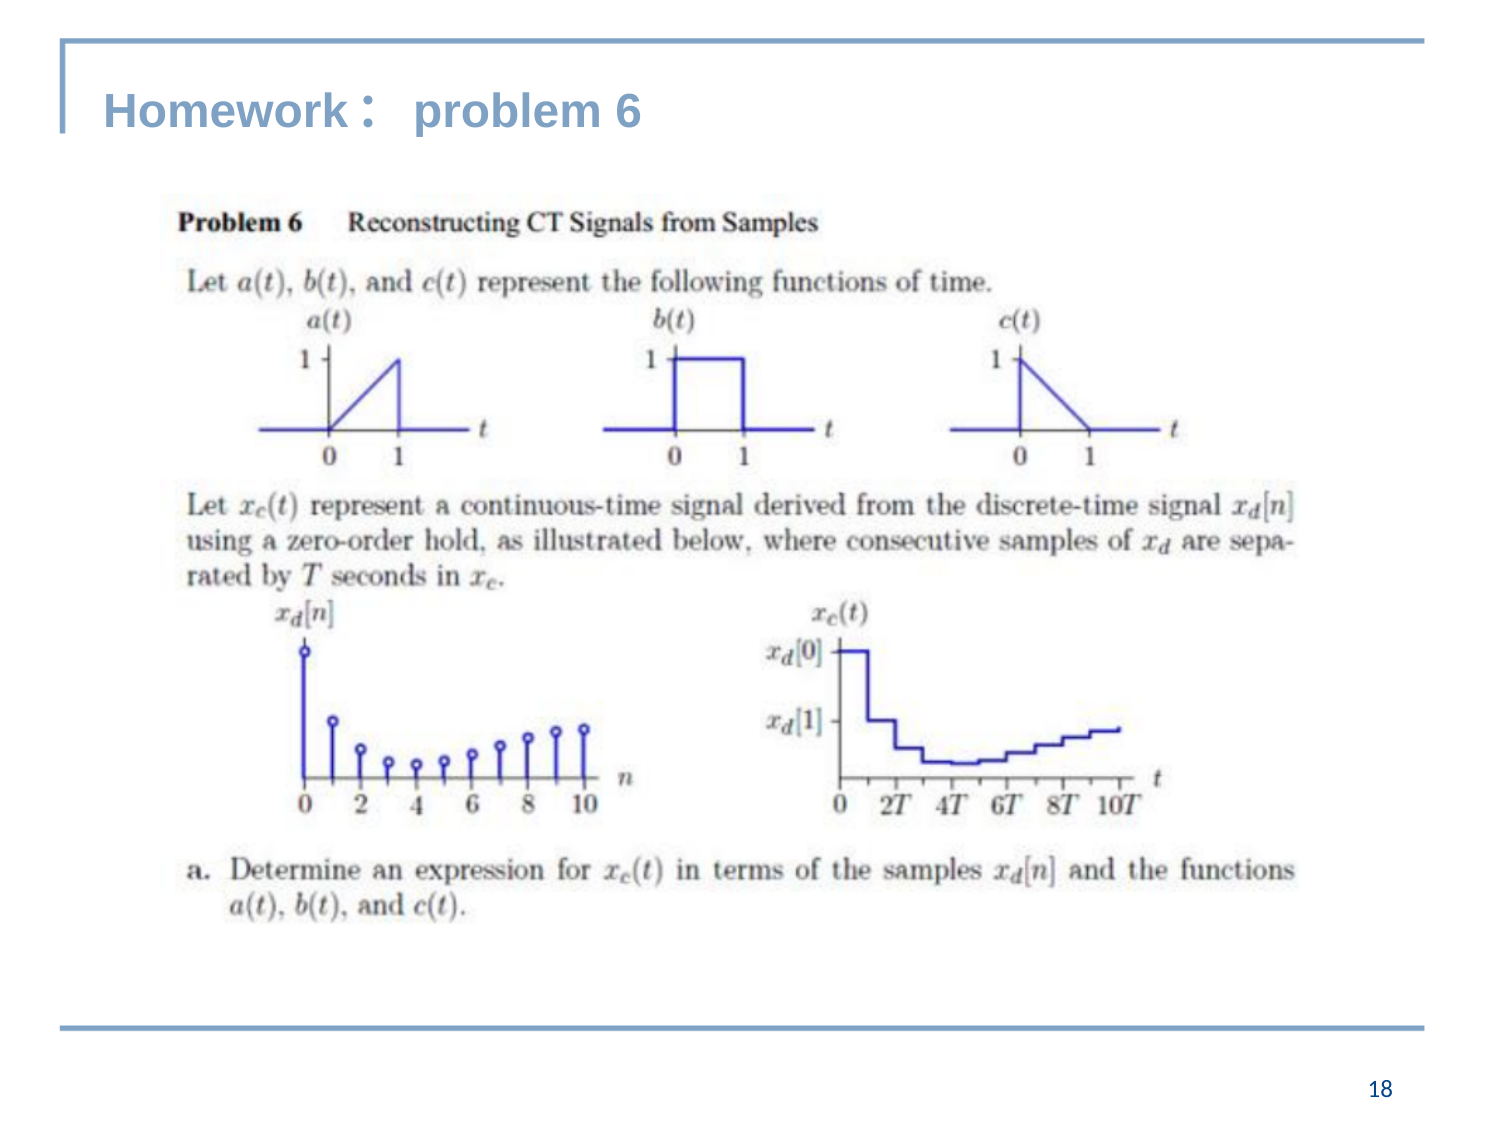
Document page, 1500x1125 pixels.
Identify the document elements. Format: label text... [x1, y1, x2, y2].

title Homework：problem 6 [88, 77, 1081, 146]
slide_number 17 [1070, 1057, 1409, 1118]
picture [0, 0, 1500, 1125]
